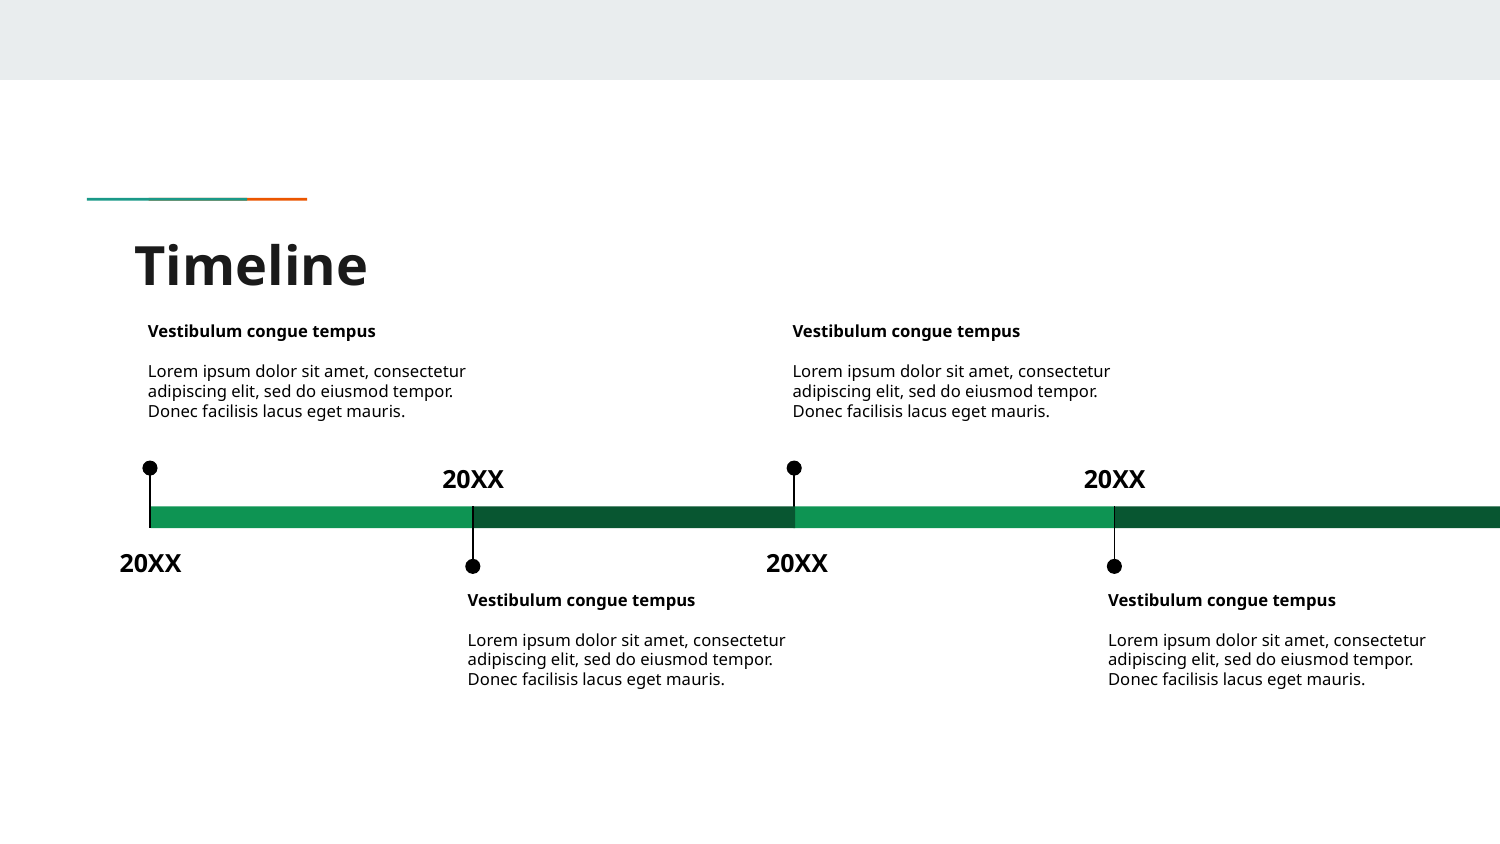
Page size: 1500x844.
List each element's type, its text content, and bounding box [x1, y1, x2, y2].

title Timeline [119, 216, 1381, 305]
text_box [411, 444, 823, 730]
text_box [78, 305, 503, 590]
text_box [1053, 444, 1500, 730]
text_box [740, 305, 1148, 590]
